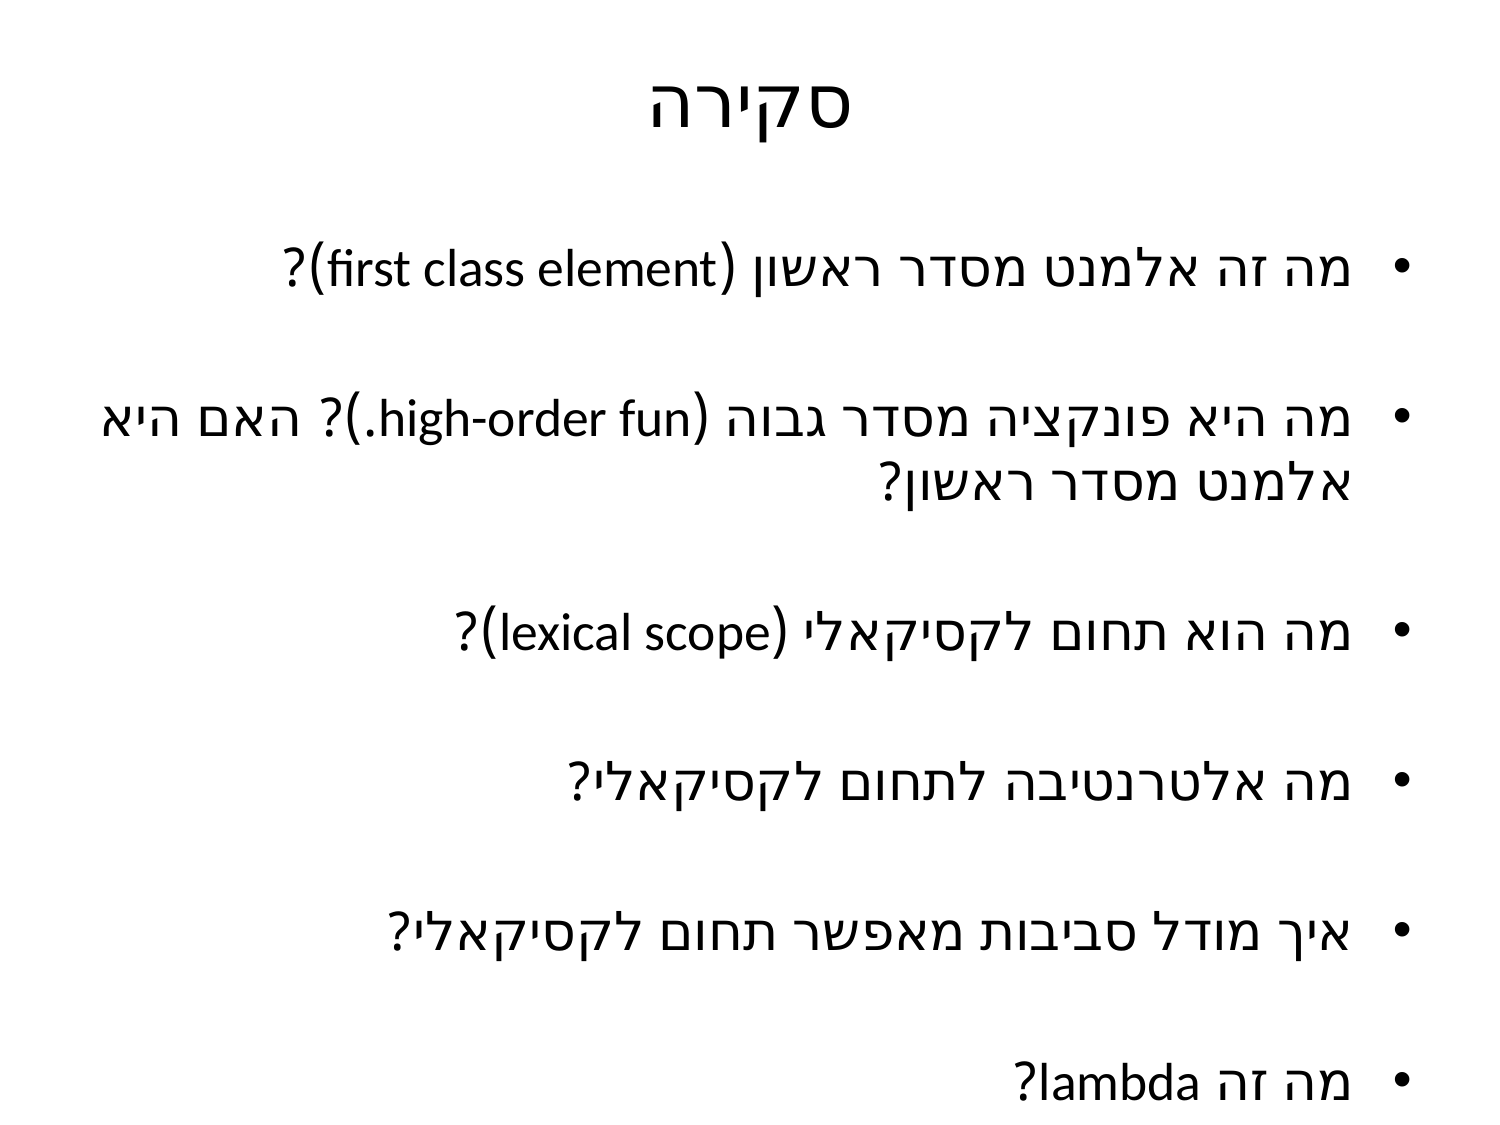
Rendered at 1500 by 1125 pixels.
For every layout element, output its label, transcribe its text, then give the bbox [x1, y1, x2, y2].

title סקירה [75, 45, 1425, 150]
list מה זה אלמנט מסדר ראשון (first class element)? מה היא פונקציה מסדר גבוה (high-order fun.)? האם היא אלמנט מסדר ראשון? מה הוא תחום לקסיקאלי (lexical scope)? מה אלטרנטיבה לתחום לקסיקאלי? איך מודל סביבות מאפשר תחום לקסיקאלי? מה זה lambda? [37, 224, 1425, 1125]
